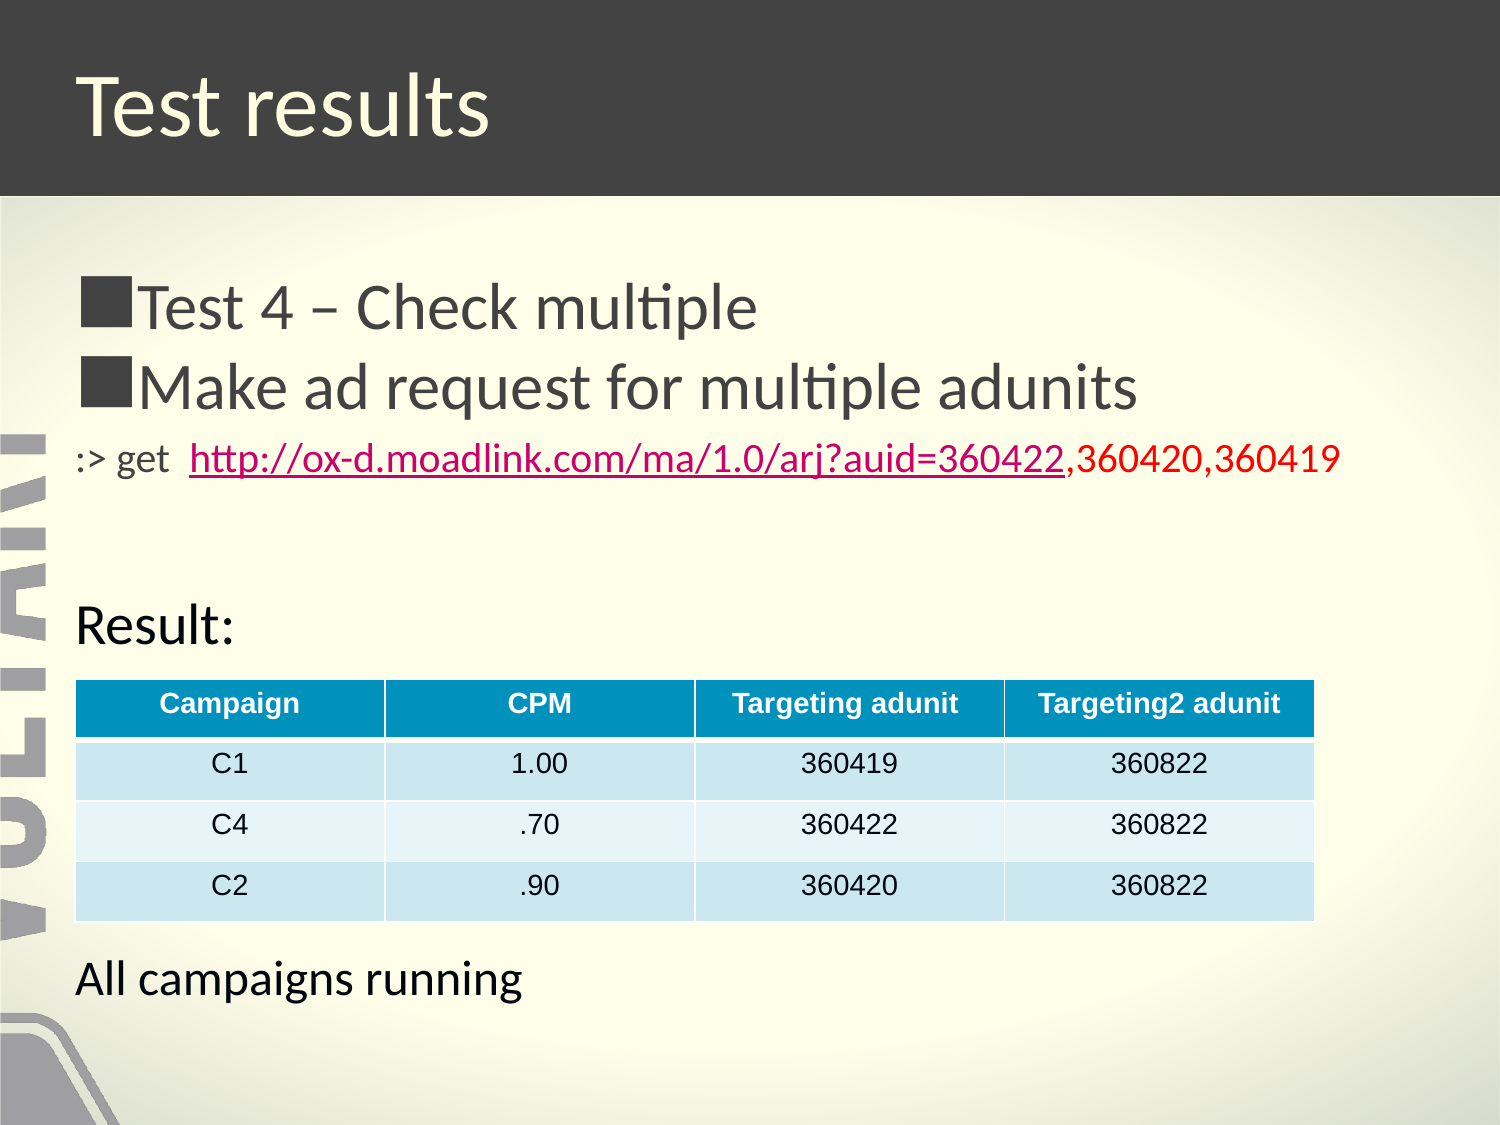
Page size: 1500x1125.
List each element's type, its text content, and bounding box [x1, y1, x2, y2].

title Test results [75, 45, 1425, 161]
table_cell C4 [76, 802, 384, 861]
list Test 4 – Check multiple Make ad request for multiple adunits :> get http://ox-d.moadlink.com/ma/1.0/arj?auid=360422,360420,360419 Result: All campaigns running [75, 262, 1425, 1005]
table_cell 360422 [696, 802, 1004, 861]
table_cell 360822 [1005, 862, 1314, 921]
table_cell 1.00 [386, 743, 694, 800]
picture [0, 196, 1500, 1125]
table_cell 360822 [1005, 743, 1314, 800]
table_cell 360420 [696, 862, 1004, 921]
table_cell .70 [386, 802, 694, 861]
table_cell C2 [76, 862, 384, 921]
table_header Targeting adunit [696, 680, 1004, 737]
table_header CPM [386, 680, 694, 737]
table_header Targeting2 adunit [1005, 680, 1314, 737]
table_cell 360822 [1005, 802, 1314, 861]
table_cell 360419 [696, 743, 1004, 800]
table_header Campaign [76, 680, 384, 737]
table_cell C1 [76, 743, 384, 800]
table_cell .90 [386, 862, 694, 921]
